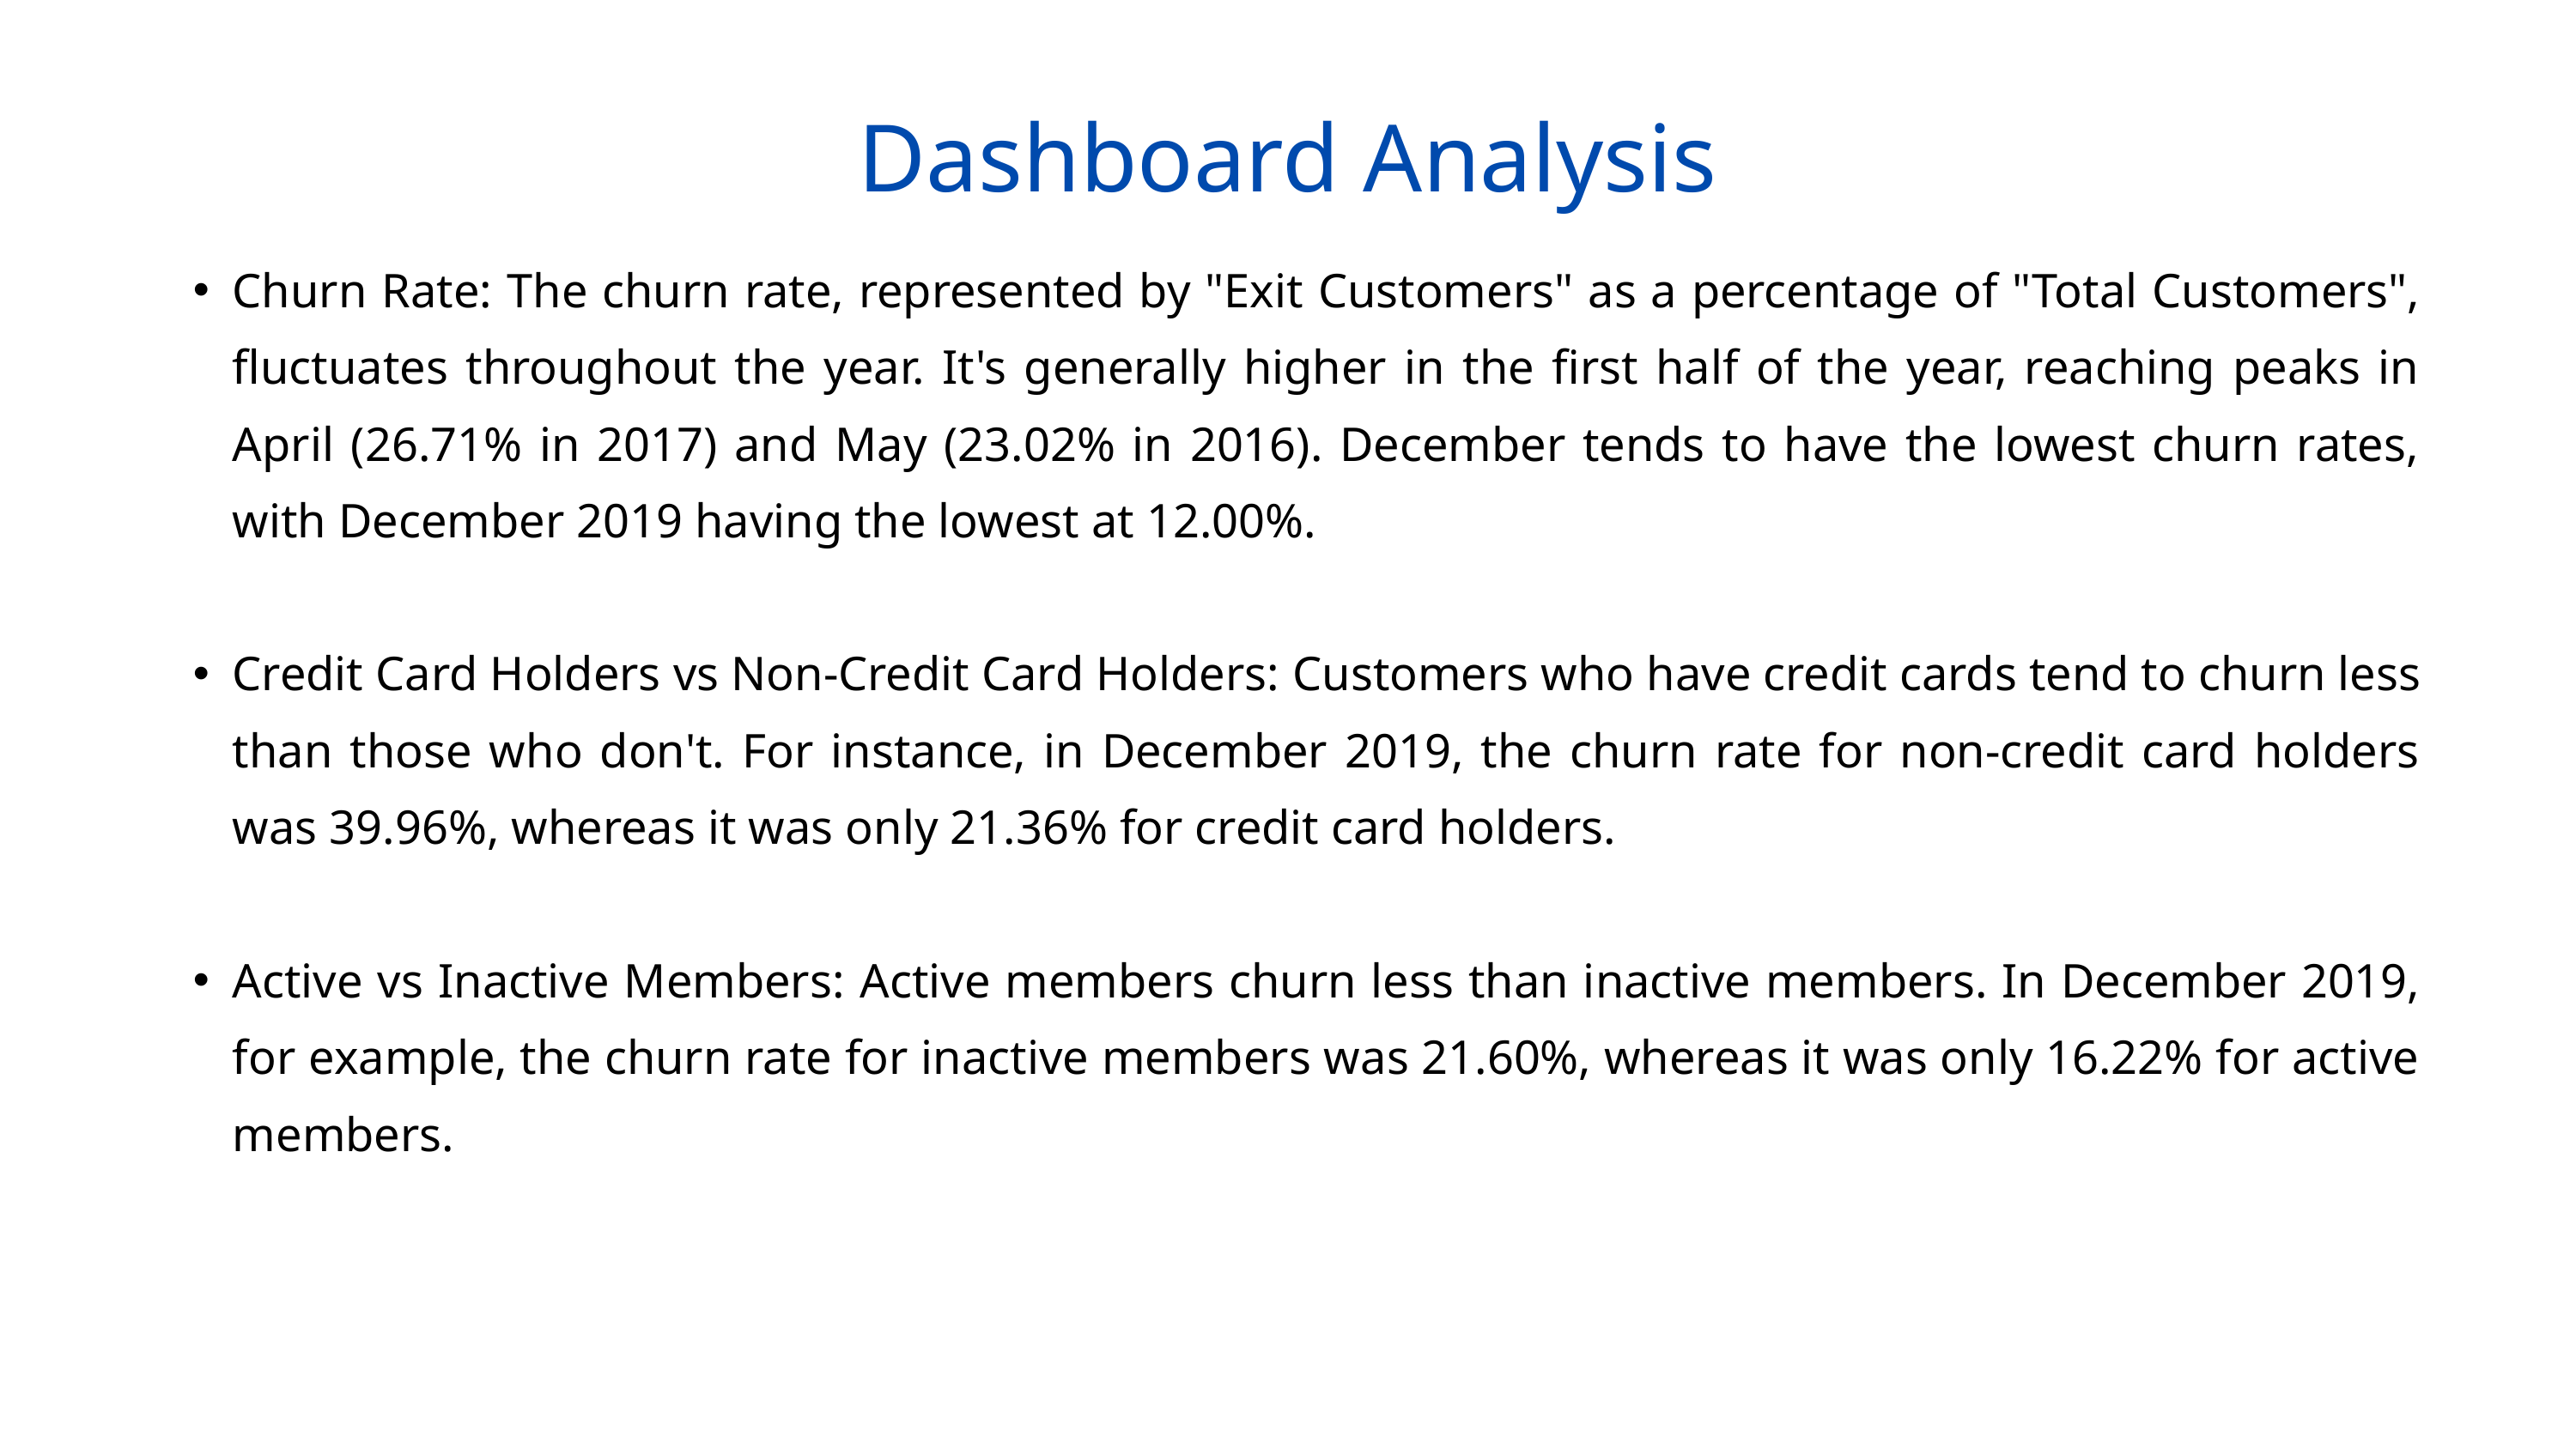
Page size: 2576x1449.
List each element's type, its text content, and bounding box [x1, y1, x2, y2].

text_box Dashboard Analysis [838, 80, 1738, 211]
text_box Churn Rate: The churn rate, represented by "Exit Customers" as a percentage of "Total Customers", fluctuates throughout the year. It's generally higher in the first half of the year, reaching peaks in April (26.71% in 2017) and May (23.02% in 2016). December tends to have the lowest churn rates, with December 2019 having the lowest at 12.00%. Credit Card Holders vs Non-Credit Card Holders: Customers who have credit cards tend to churn less than those who don't. For instance, in December 2019, the churn rate for non-credit card holders was 39.96%, whereas it was only 21.36% for credit card holders. Active vs Inactive Members: Active members churn less than inactive members. In December 2019, for example, the churn rate for inactive members was 21.60%, whereas it was only 16.22% for active members. [153, 239, 2423, 1238]
